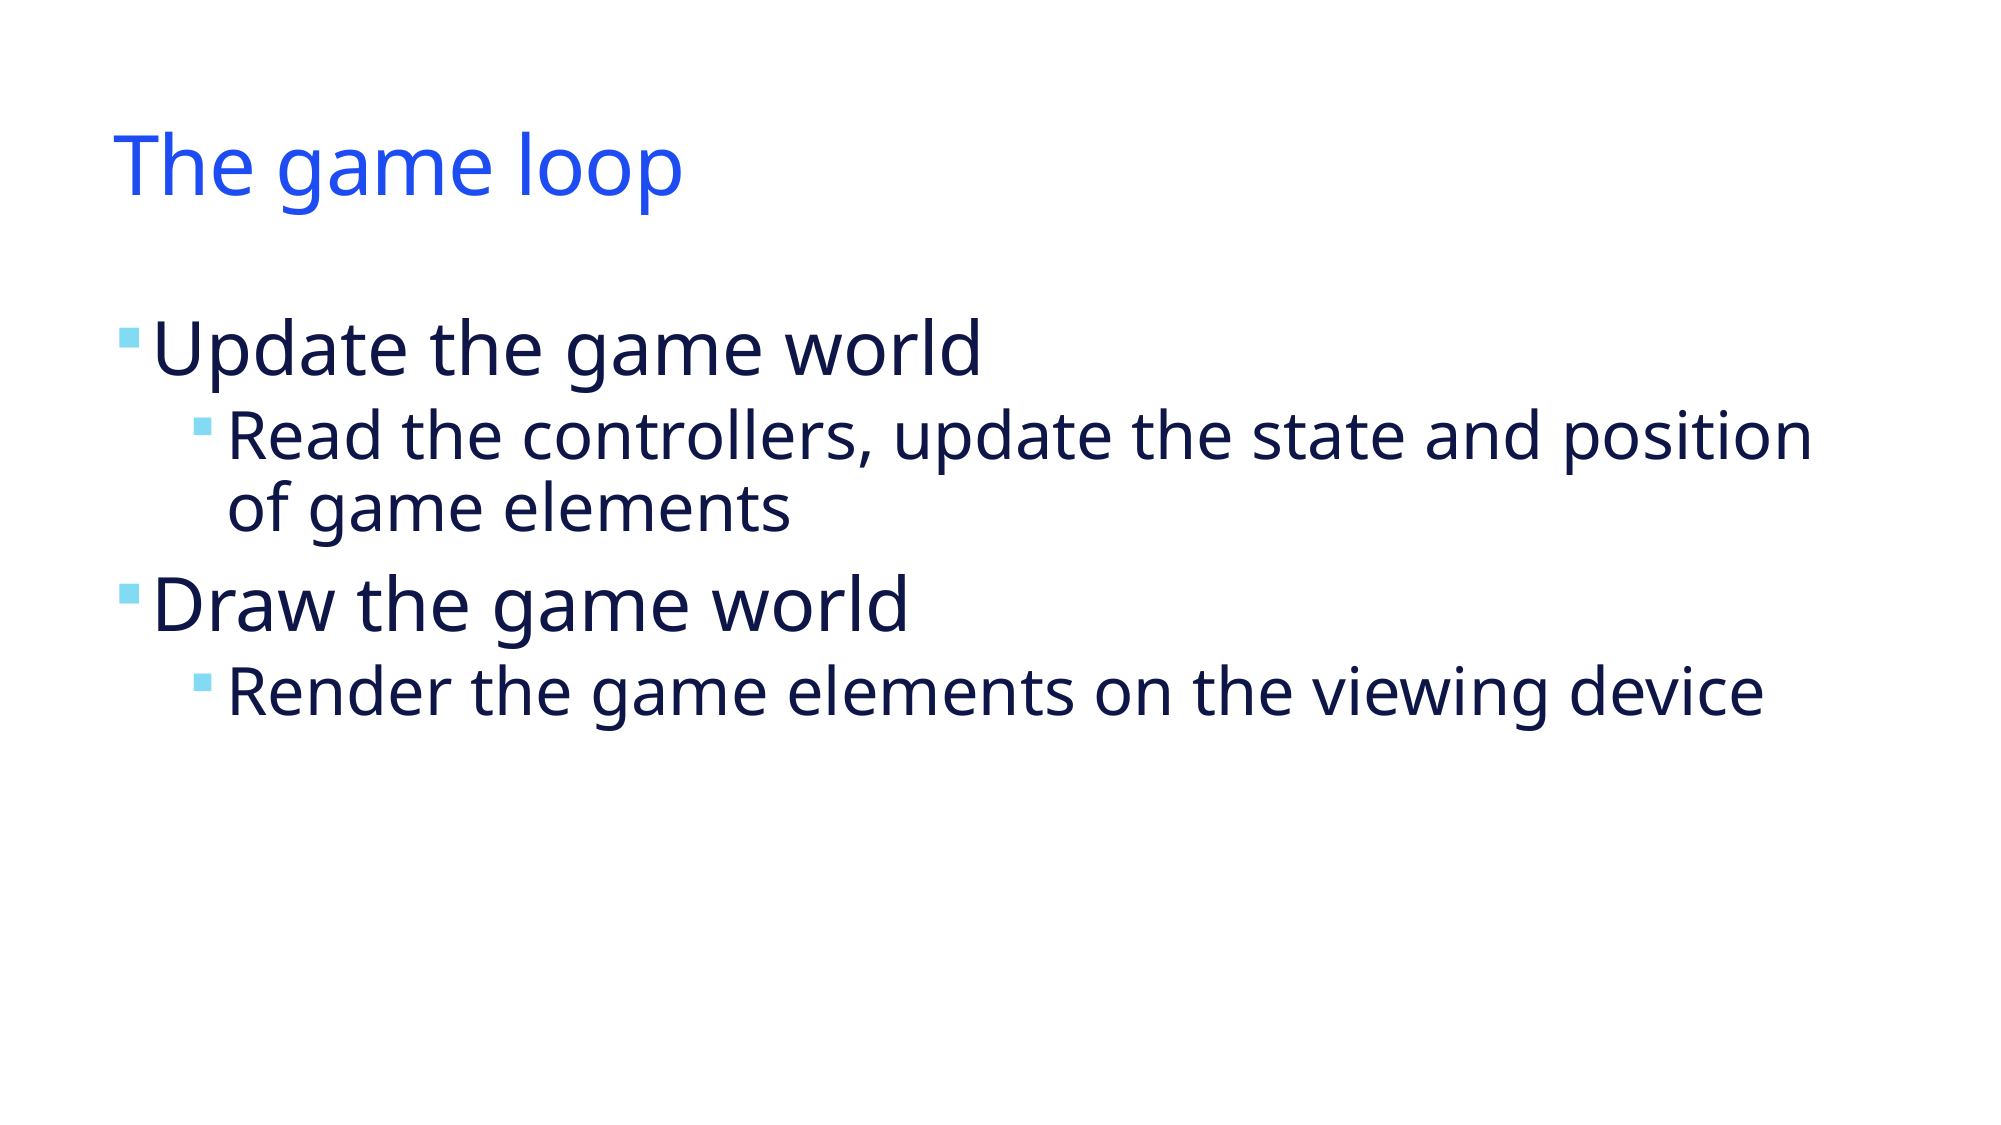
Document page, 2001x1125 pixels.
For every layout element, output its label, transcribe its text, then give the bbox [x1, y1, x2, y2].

list Update the game world Read the controllers, update the state and position of game elements Draw the game world Render the game elements on the viewing device [114, 310, 1886, 923]
title The game loop [114, 59, 1886, 278]
